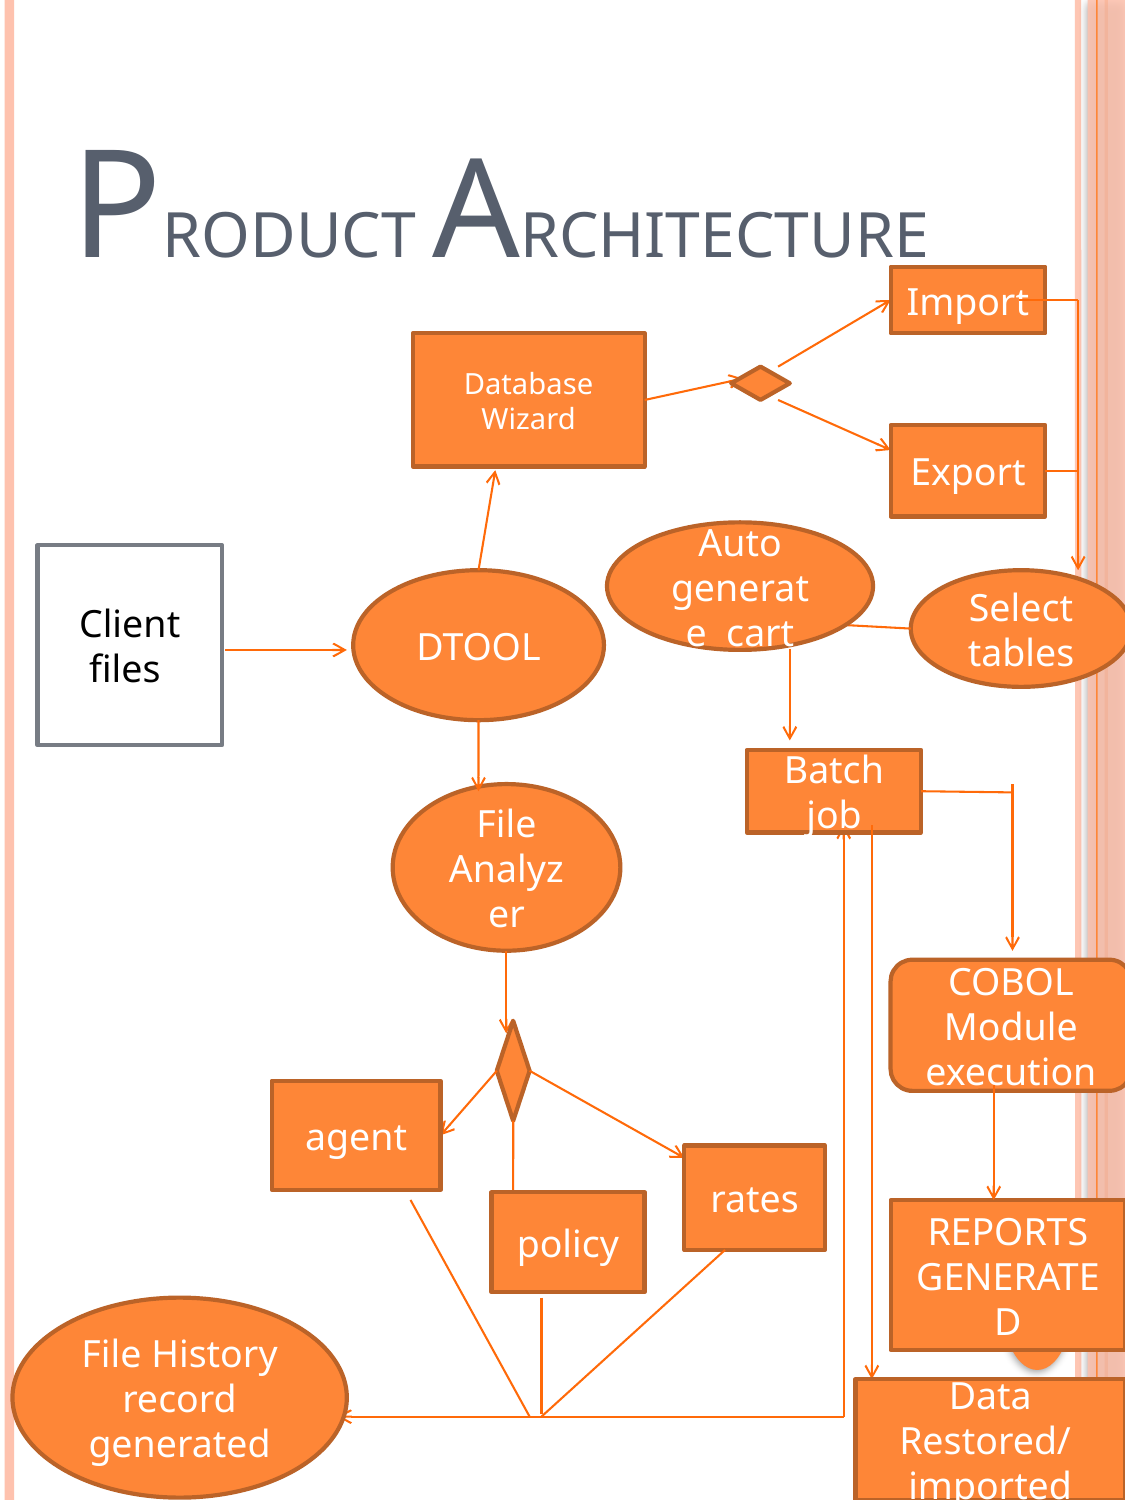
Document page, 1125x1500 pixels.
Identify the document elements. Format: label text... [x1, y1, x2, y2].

text_box Client files [35, 543, 224, 747]
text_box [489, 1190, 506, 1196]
text_box COBOL Module execution [888, 957, 1125, 1093]
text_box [440, 1070, 498, 1136]
text_box [495, 1018, 531, 1122]
text_box File History record generated [10, 1295, 349, 1500]
text_box DTOOL [351, 568, 607, 723]
text_box agent [270, 1079, 443, 1192]
text_box Data Restored/ imported [853, 1377, 1125, 1500]
text_box Import [889, 265, 1047, 335]
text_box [529, 1070, 685, 1159]
text_box Batch job [745, 748, 923, 835]
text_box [540, 1249, 726, 1418]
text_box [477, 469, 496, 571]
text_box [777, 299, 892, 368]
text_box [843, 624, 912, 629]
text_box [644, 378, 744, 401]
text_box Auto generate cart [604, 520, 876, 652]
text_box policy [519, 1190, 647, 1249]
text_box REPORTS GENERATED [889, 1198, 1125, 1352]
text_box rates [682, 1143, 827, 1252]
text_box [777, 399, 892, 451]
text_box Select tables [909, 568, 1125, 689]
title Product architecture [57, 45, 1070, 296]
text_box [409, 1199, 531, 1418]
text_box File Analyzer [390, 781, 623, 953]
text_box Export [889, 423, 1047, 519]
list Database Wizard [411, 331, 647, 469]
text_box [741, 364, 792, 402]
